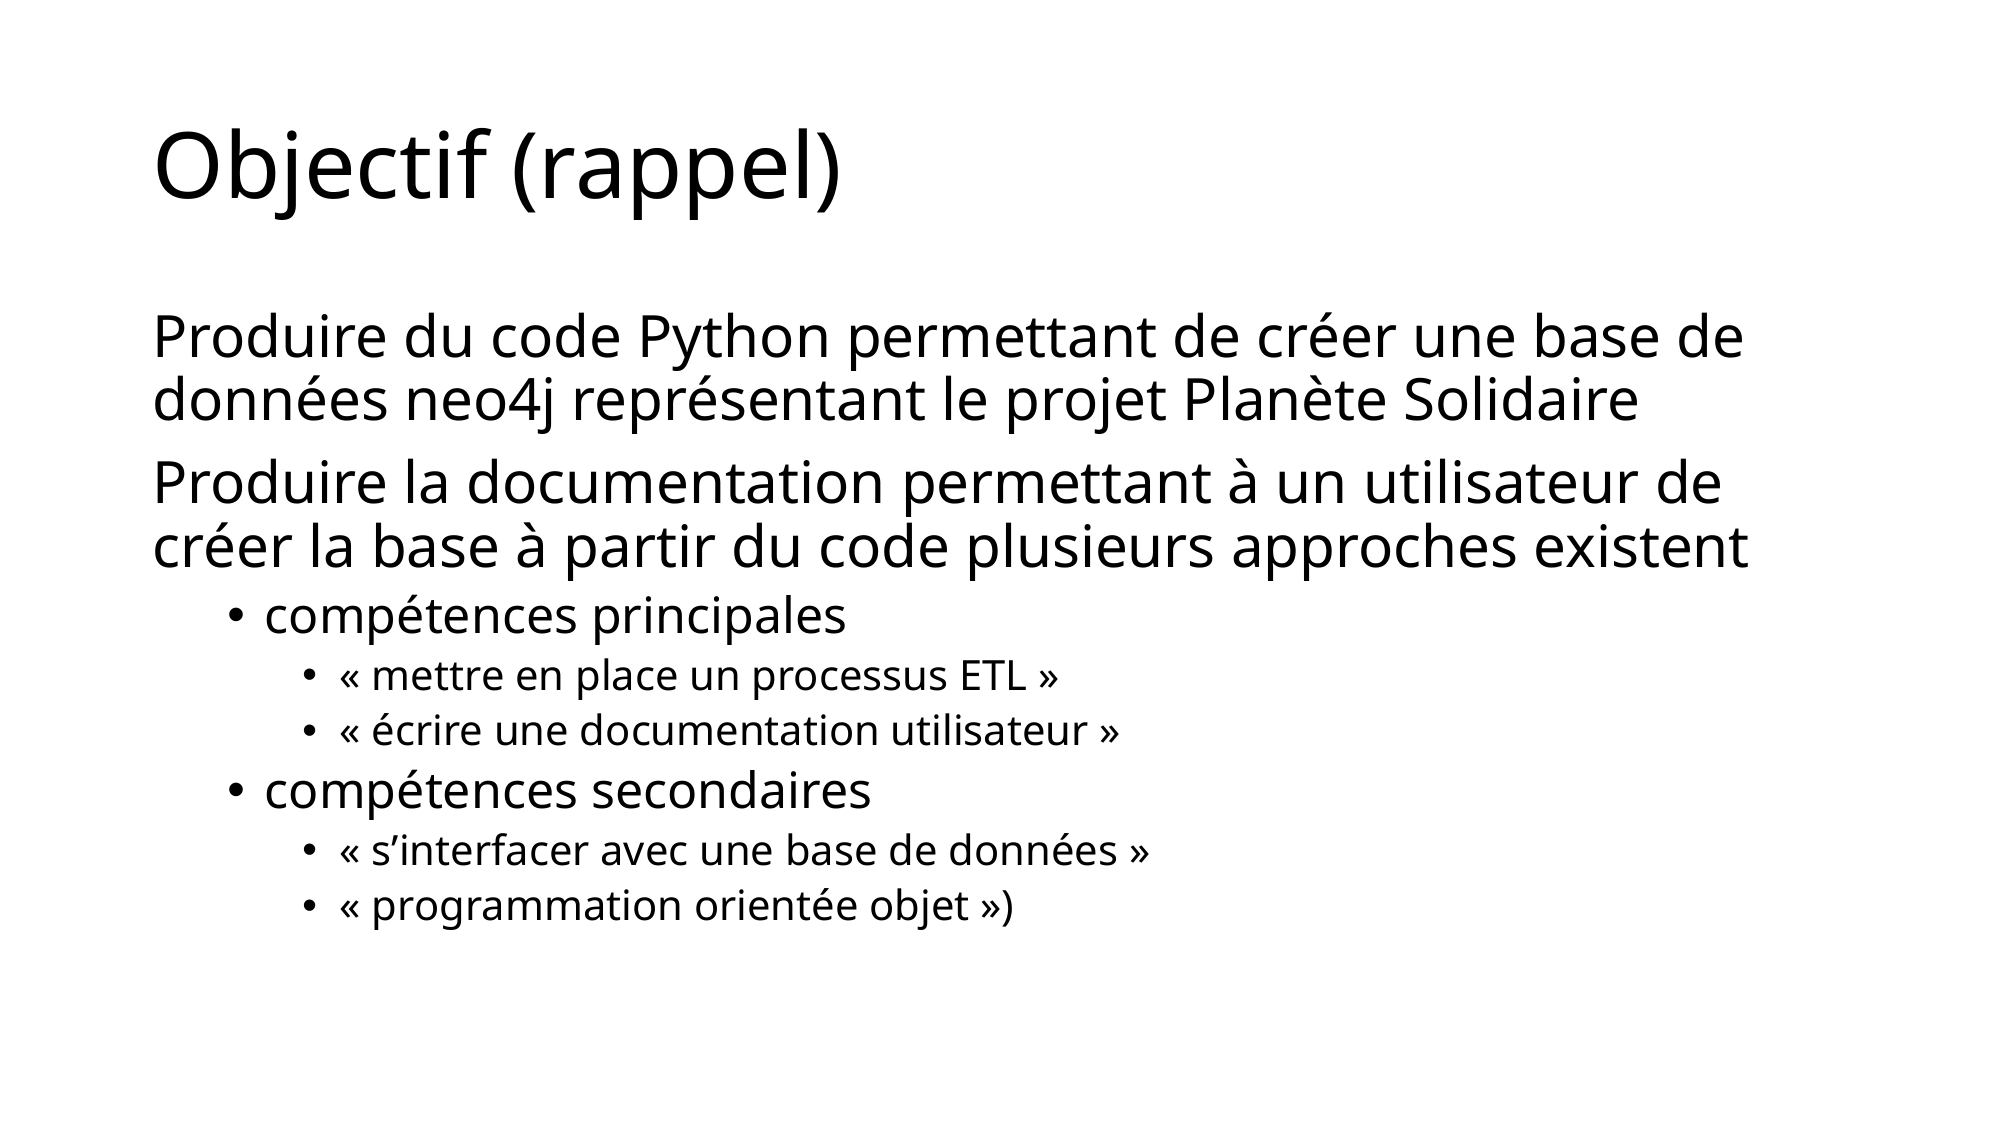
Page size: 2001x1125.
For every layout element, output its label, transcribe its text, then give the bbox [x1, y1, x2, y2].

title Objectif (rappel) [137, 59, 1863, 278]
list Produire du code Python permettant de créer une base de données neo4j représentant le projet Planète Solidaire Produire la documentation permettant à un utilisateur de créer la base à partir du code plusieurs approches existent compétences principales « mettre en place un processus ETL » « écrire une documentation utilisateur » compétences secondaires « s’interfacer avec une base de données » « programmation orientée objet ») [137, 299, 1863, 1014]
